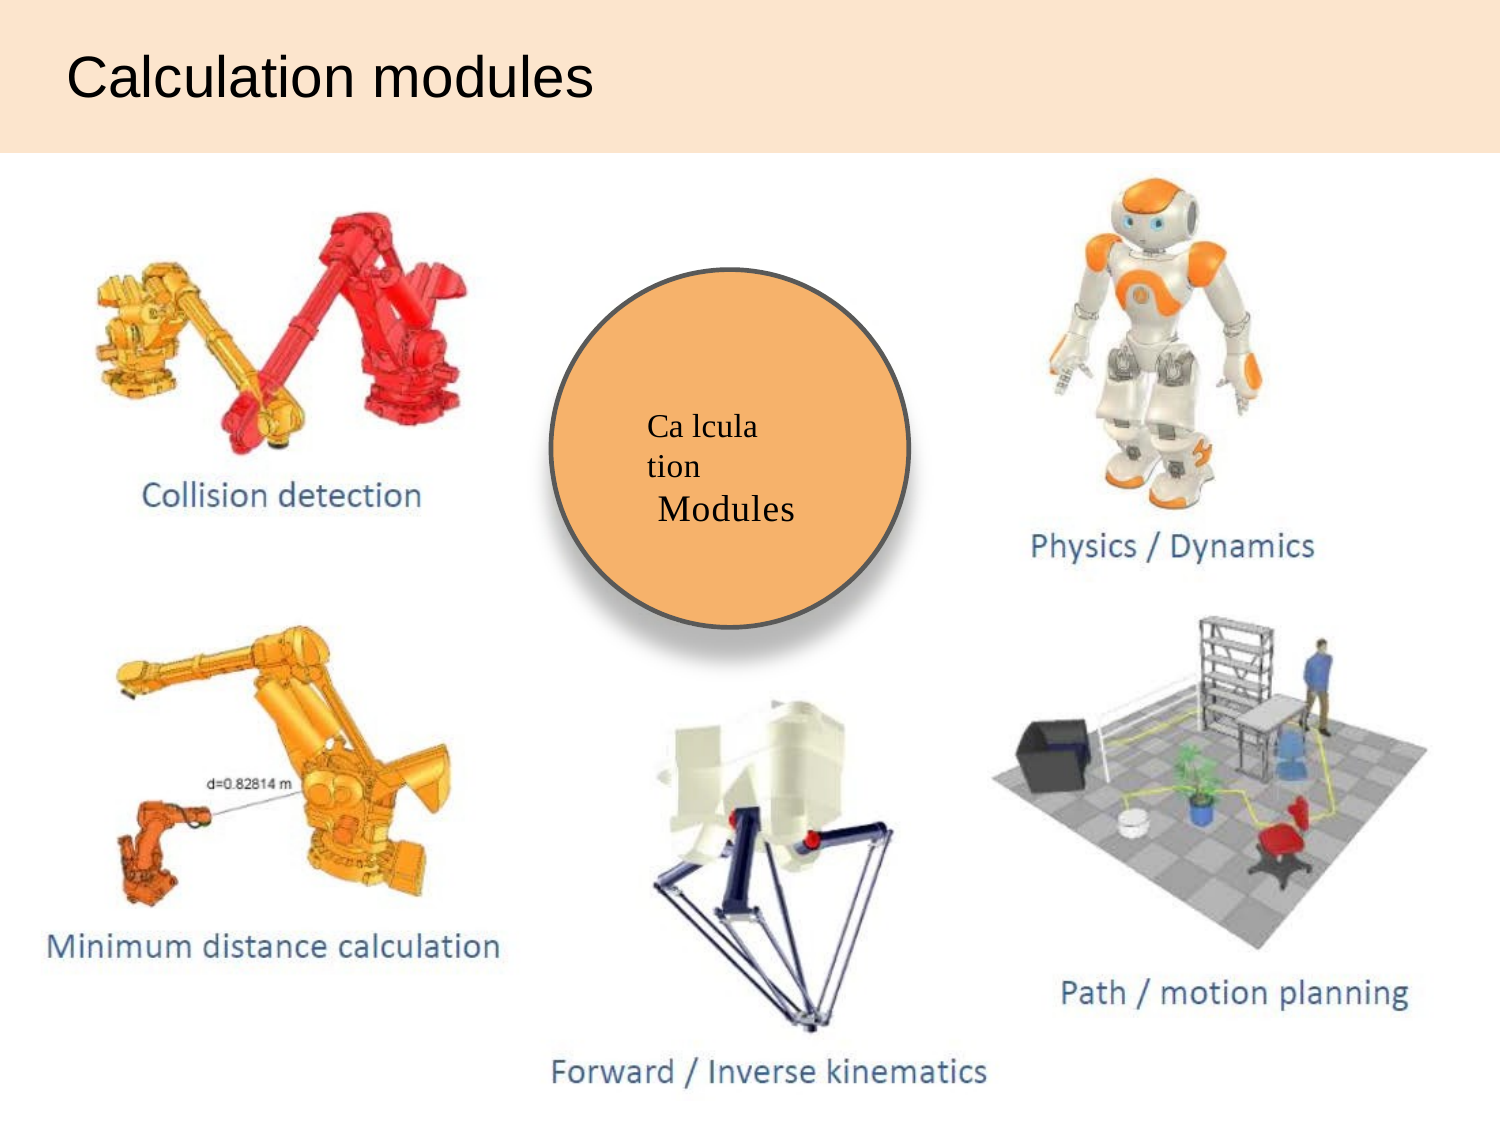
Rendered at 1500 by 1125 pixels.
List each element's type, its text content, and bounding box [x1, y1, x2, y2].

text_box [519, 266, 940, 690]
text_box [0, 0, 1500, 153]
title Calculation modules [64, 36, 597, 227]
text_box [40, 168, 1434, 1101]
